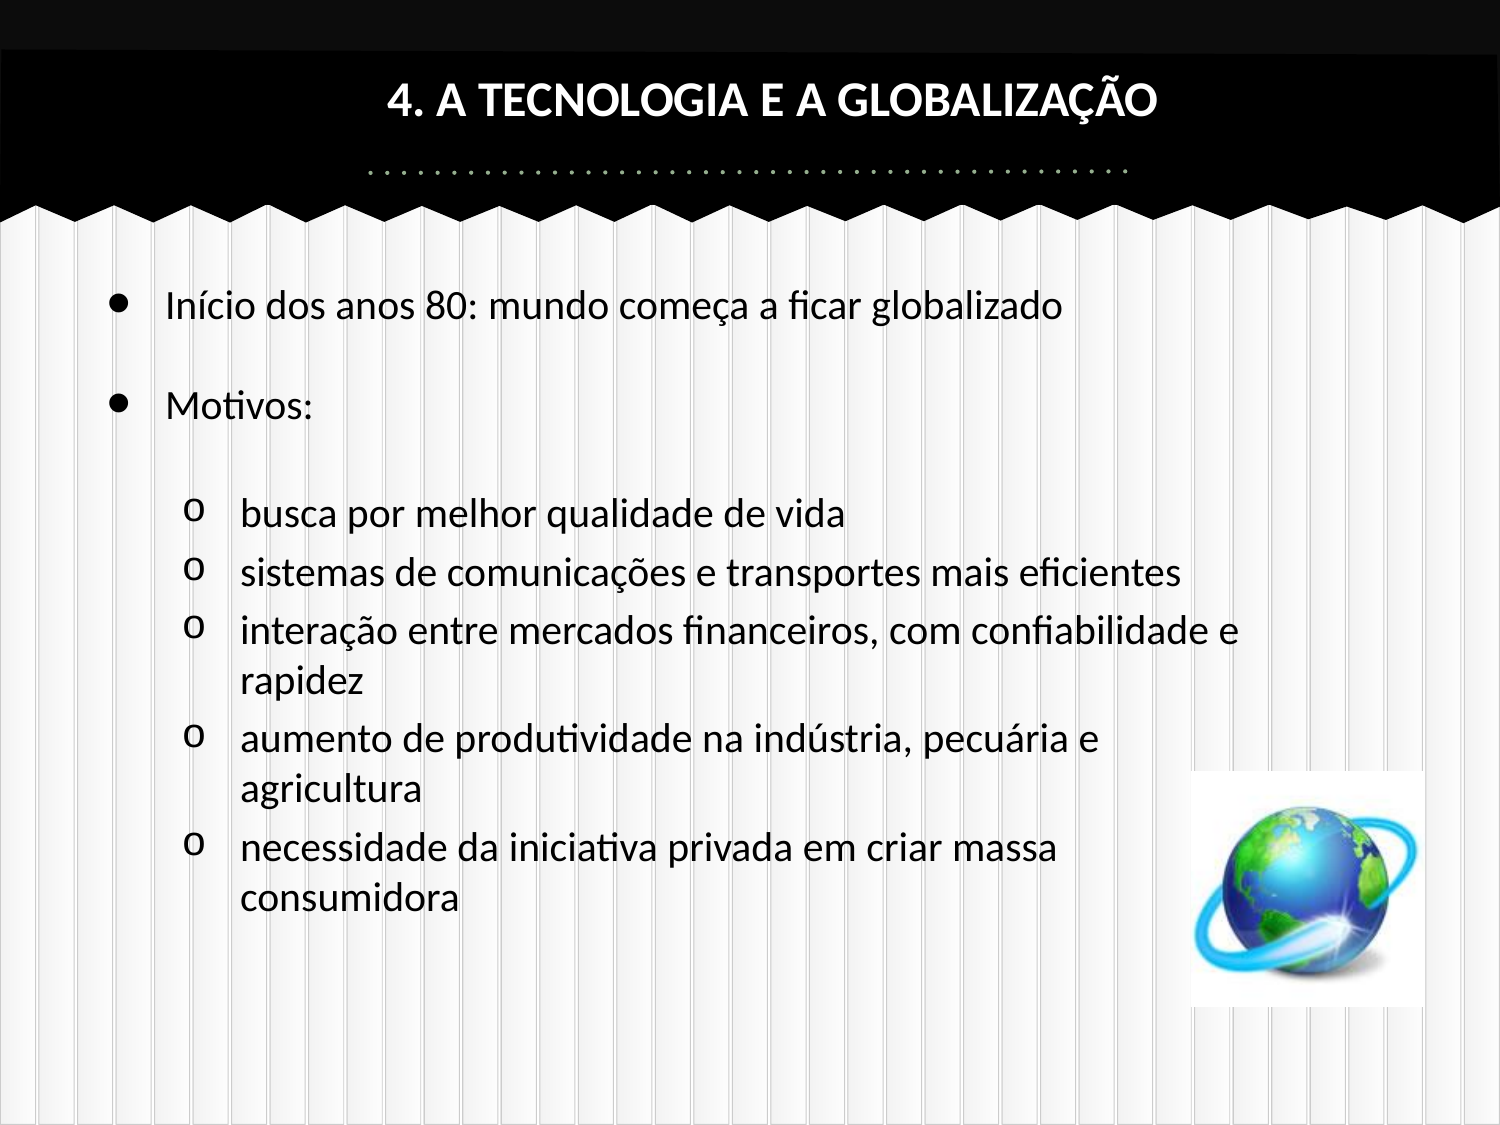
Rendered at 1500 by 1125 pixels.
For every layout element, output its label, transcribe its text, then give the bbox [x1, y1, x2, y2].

text_box [1190, 771, 1425, 1007]
title 4. A TECNOLOGIA E A GLOBALIZAÇÃO [75, 0, 1425, 206]
list Início dos anos 80: mundo começa a ficar globalizado Motivos: busca por melhor qualidade de vida sistemas de comunicações e transportes mais eficientes interação entre mercados financeiros, com confiabilidade e rapidez aumento de produtividade na indústria, pecuária e agricultura necessidade da iniciativa privada em criar massa consumidora [75, 262, 1256, 1035]
